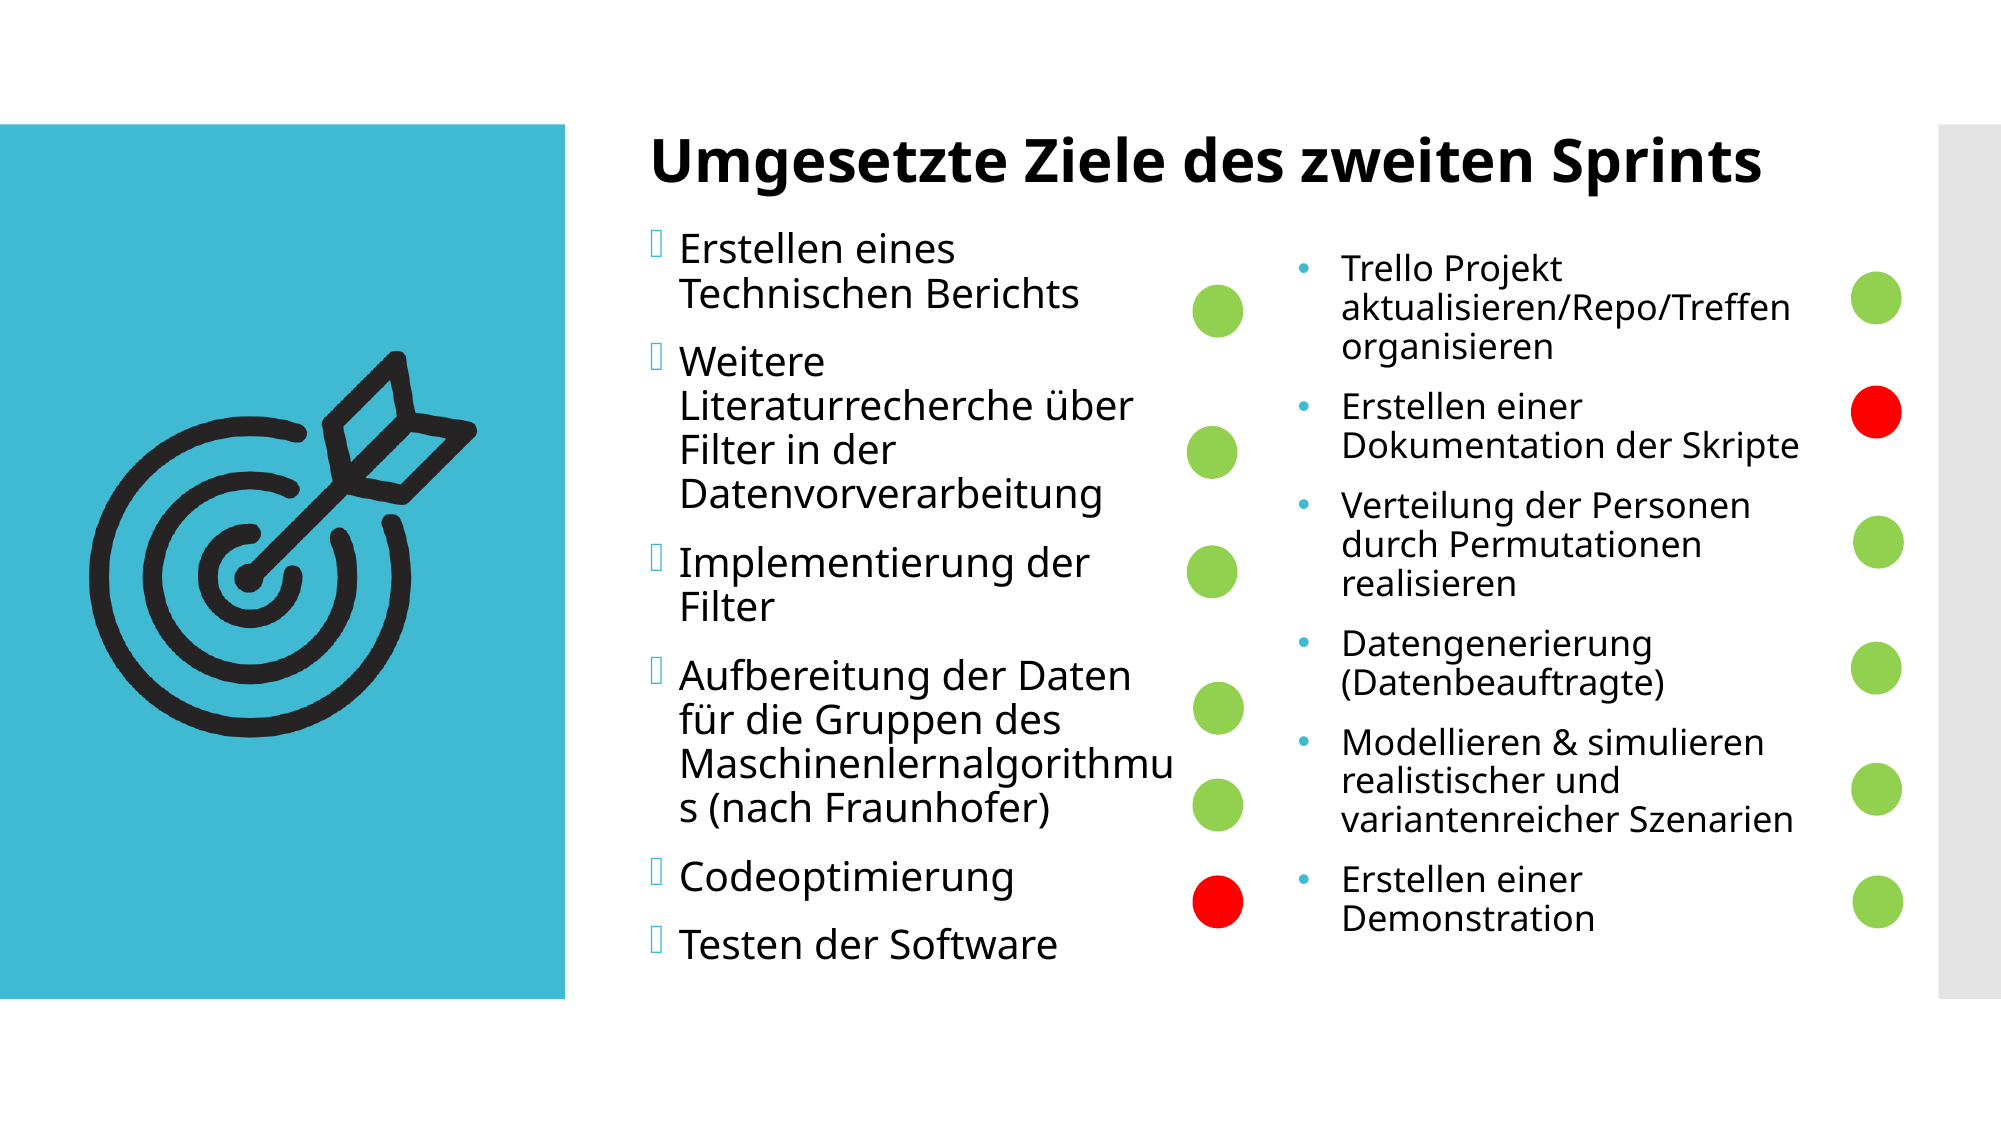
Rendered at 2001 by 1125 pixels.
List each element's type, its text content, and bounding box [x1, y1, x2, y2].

list Erstellen eines Technischen Berichts Weitere Literaturrecherche über Filter in der Datenvorverarbeitung Implementierung der Filter Aufbereitung der Daten für die Gruppen des Maschinenlernalgorithmus (nach Fraunhofer) Codeoptimierung Testen der Software [634, 220, 1205, 977]
text_box [1850, 270, 1903, 326]
text_box [1850, 640, 1903, 696]
text_box [1850, 384, 1903, 440]
list Trello Projekt aktualisieren/Repo/Treffen organisieren Erstellen einer Dokumentation der Skripte Verteilung der Personen durch Permutationen realisieren Datengenerierung (Datenbeauftragte) Modellieren & simulieren realistischer und variantenreicher Szenarien Erstellen einer Demonstration [1282, 239, 1853, 951]
text_box [1191, 283, 1245, 339]
text_box [1851, 874, 1905, 930]
text_box [1191, 874, 1245, 930]
text_box [1185, 425, 1239, 480]
list Umgesetzte Ziele des zweiten Sprints [634, 70, 1853, 204]
text_box [1852, 514, 1905, 570]
text_box [1185, 544, 1239, 600]
text_box [1192, 680, 1245, 736]
text_box [1191, 777, 1245, 833]
text_box [1850, 761, 1903, 817]
picture [86, 348, 479, 741]
